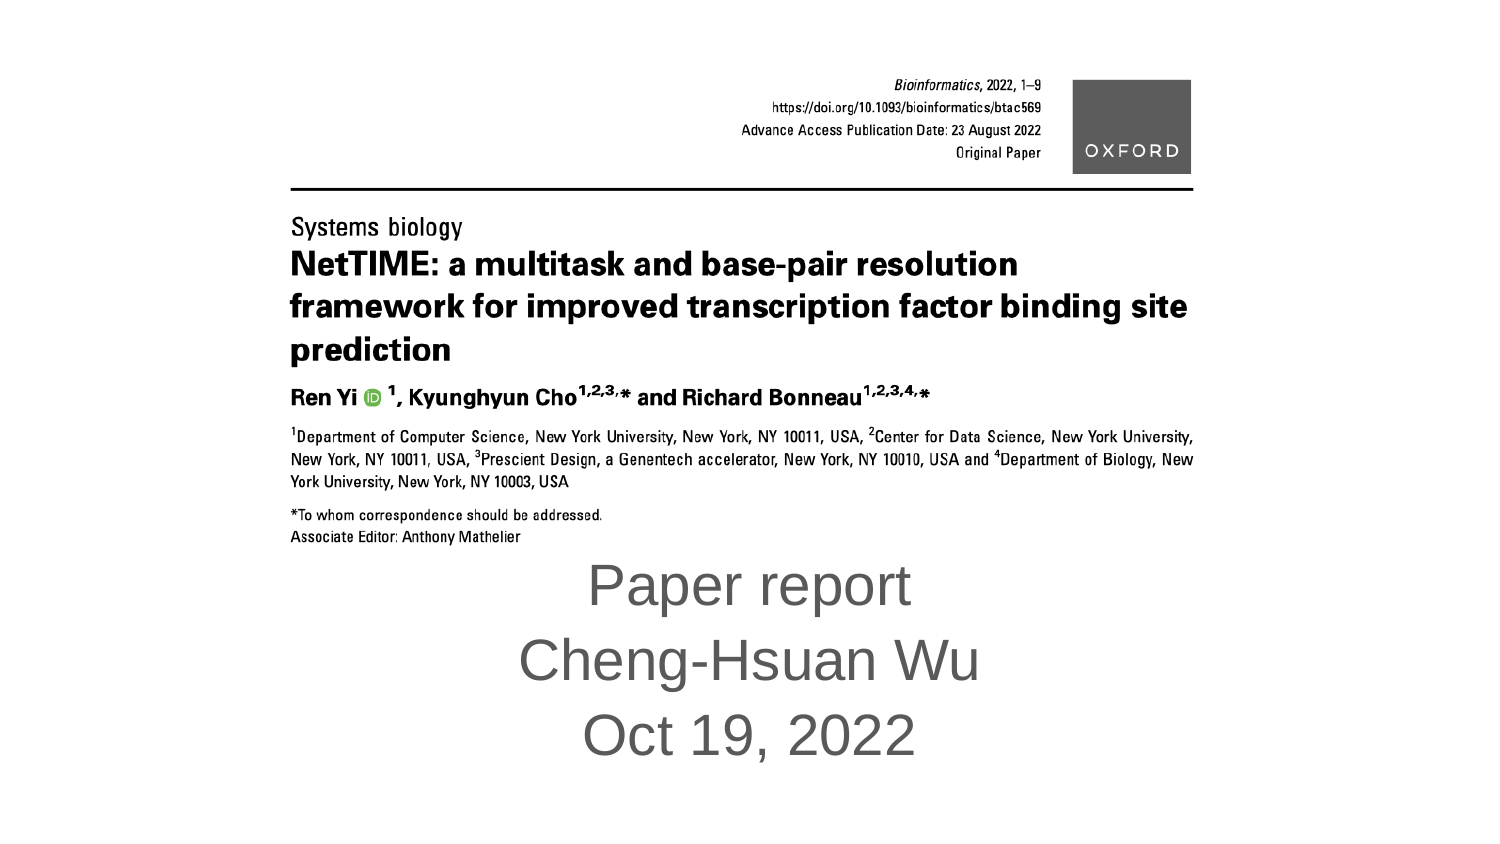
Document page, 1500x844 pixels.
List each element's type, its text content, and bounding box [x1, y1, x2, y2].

subtitle Paper report Cheng-Hsuan Wu Oct 19, 2022 [187, 546, 1313, 780]
picture [271, 64, 1229, 548]
